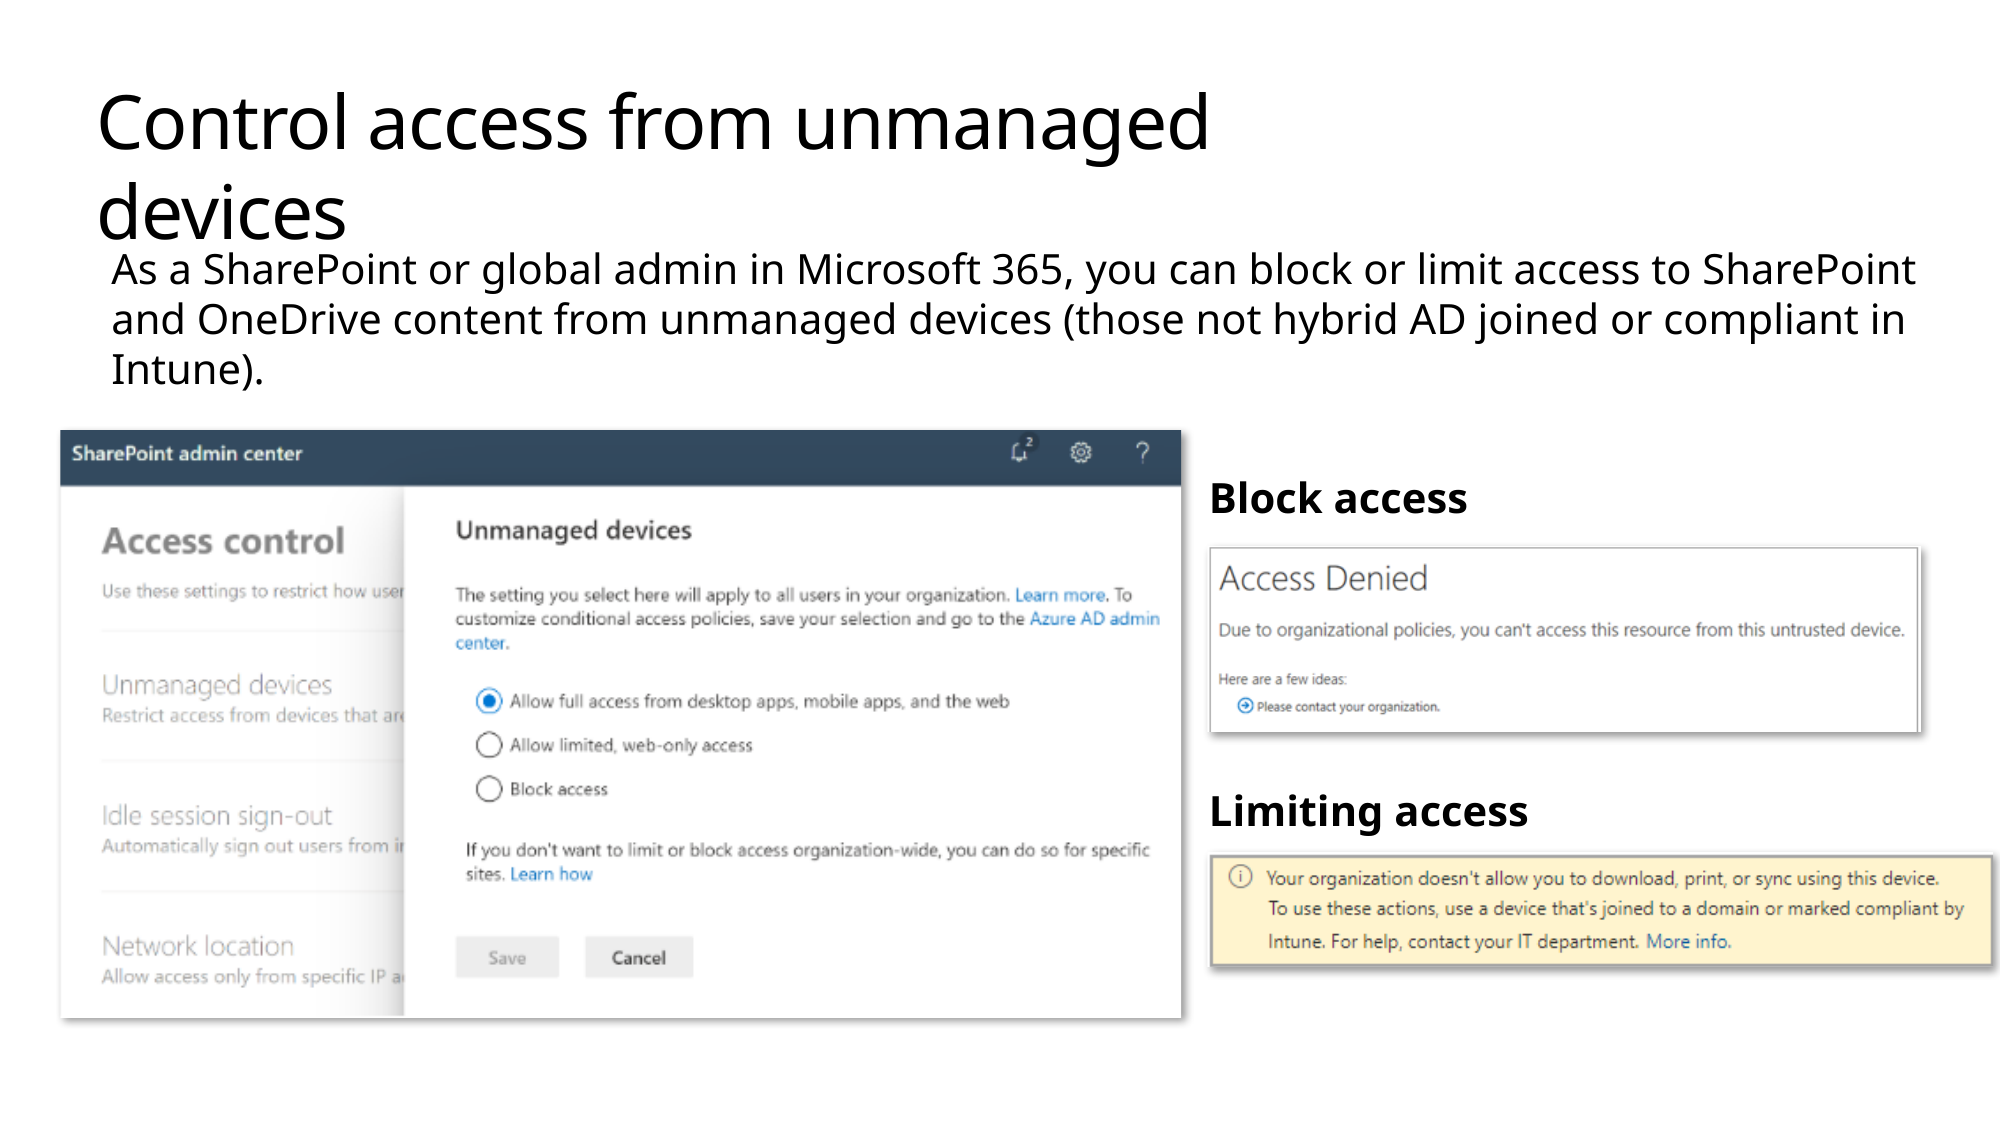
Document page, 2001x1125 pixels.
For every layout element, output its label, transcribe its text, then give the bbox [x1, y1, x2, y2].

title Control access from unmanaged devices [96, 75, 1479, 166]
picture [1206, 545, 1922, 732]
text_box Limiting access [1194, 777, 2000, 843]
text_box As a SharePoint or global admin in Microsoft 365, you can block or limit access to SharePoint and OneDrive content from unmanaged devices (those not hybrid AD joined or compliant in Intune). [96, 235, 1952, 401]
picture [1206, 852, 1994, 967]
text_box Block access [1194, 464, 1588, 529]
picture [60, 430, 1182, 1018]
